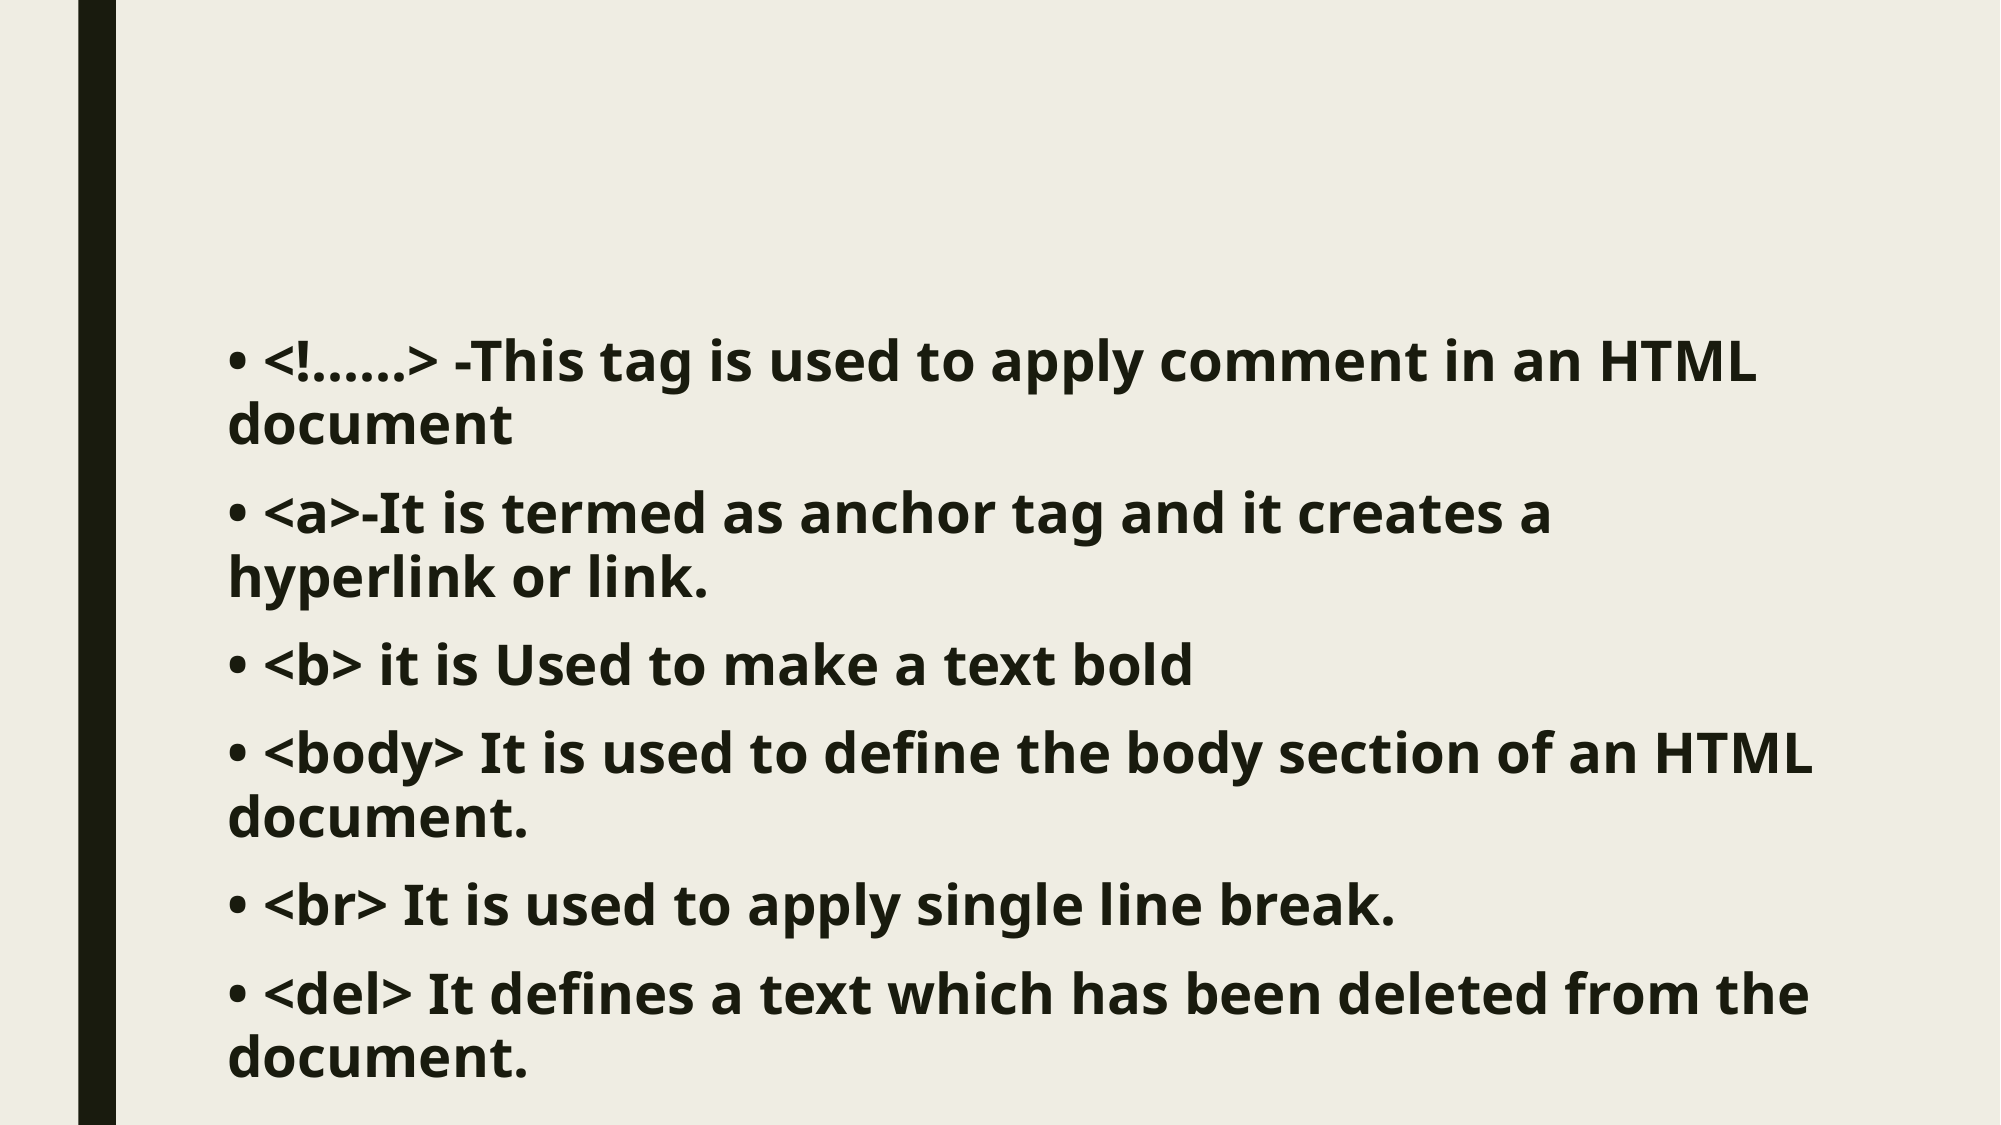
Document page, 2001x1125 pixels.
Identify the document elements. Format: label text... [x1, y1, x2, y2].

list • <!......> -This tag is used to apply comment in an HTML document • <a>-It is termed as anchor tag and it creates a hyperlink or link. • <b> it is Used to make a text bold • <body> It is used to define the body section of an HTML document. • <br> It is used to apply single line break. • <del> It defines a text which has been deleted from the document. [212, 323, 1842, 987]
